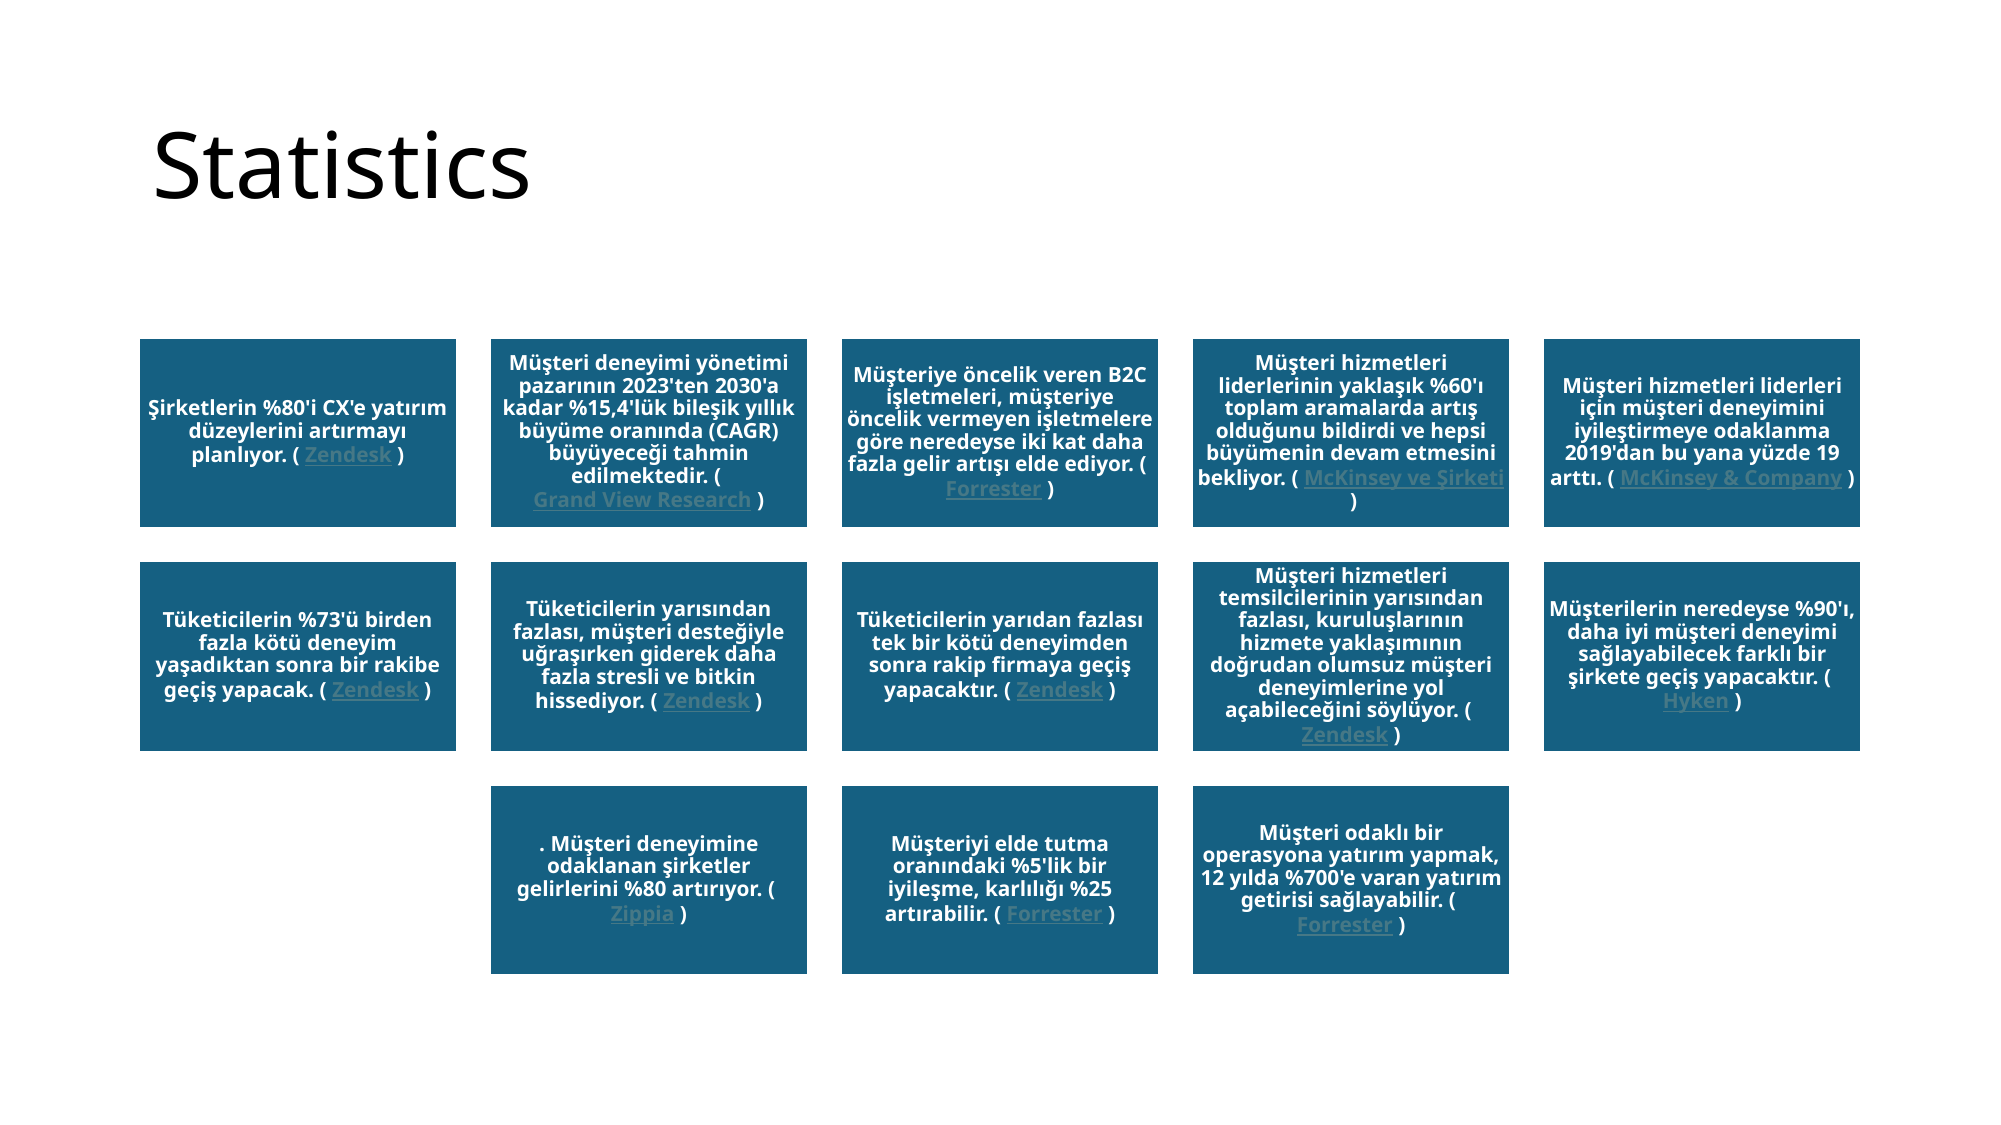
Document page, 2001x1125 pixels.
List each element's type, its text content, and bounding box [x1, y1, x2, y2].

title Statistics [137, 59, 1863, 278]
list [136, 298, 1863, 1014]
